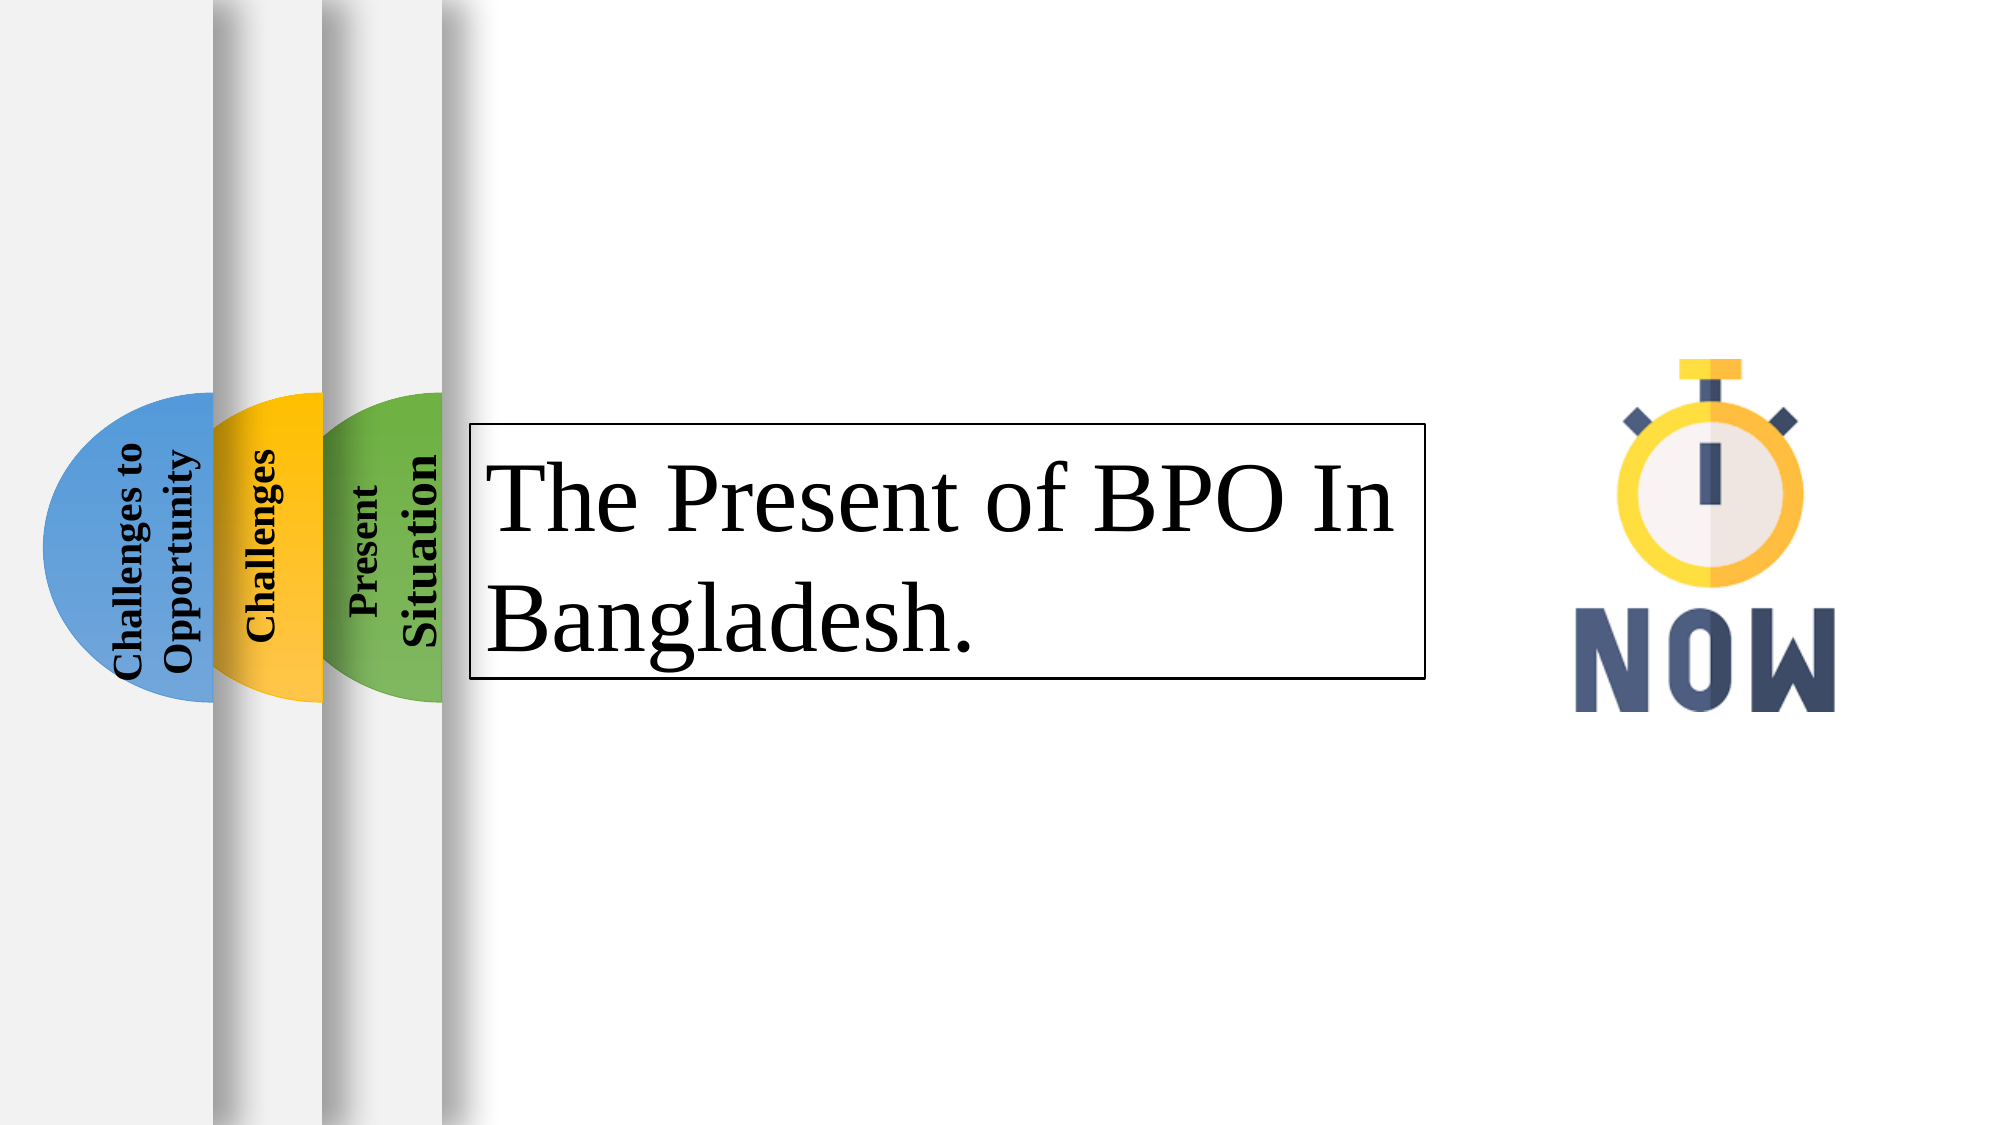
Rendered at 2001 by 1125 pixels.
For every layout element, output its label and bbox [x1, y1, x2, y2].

text_box [213, 0, 323, 1125]
text_box [470, 359, 1882, 712]
text_box [0, 0, 213, 1125]
text_box [323, 0, 456, 1125]
